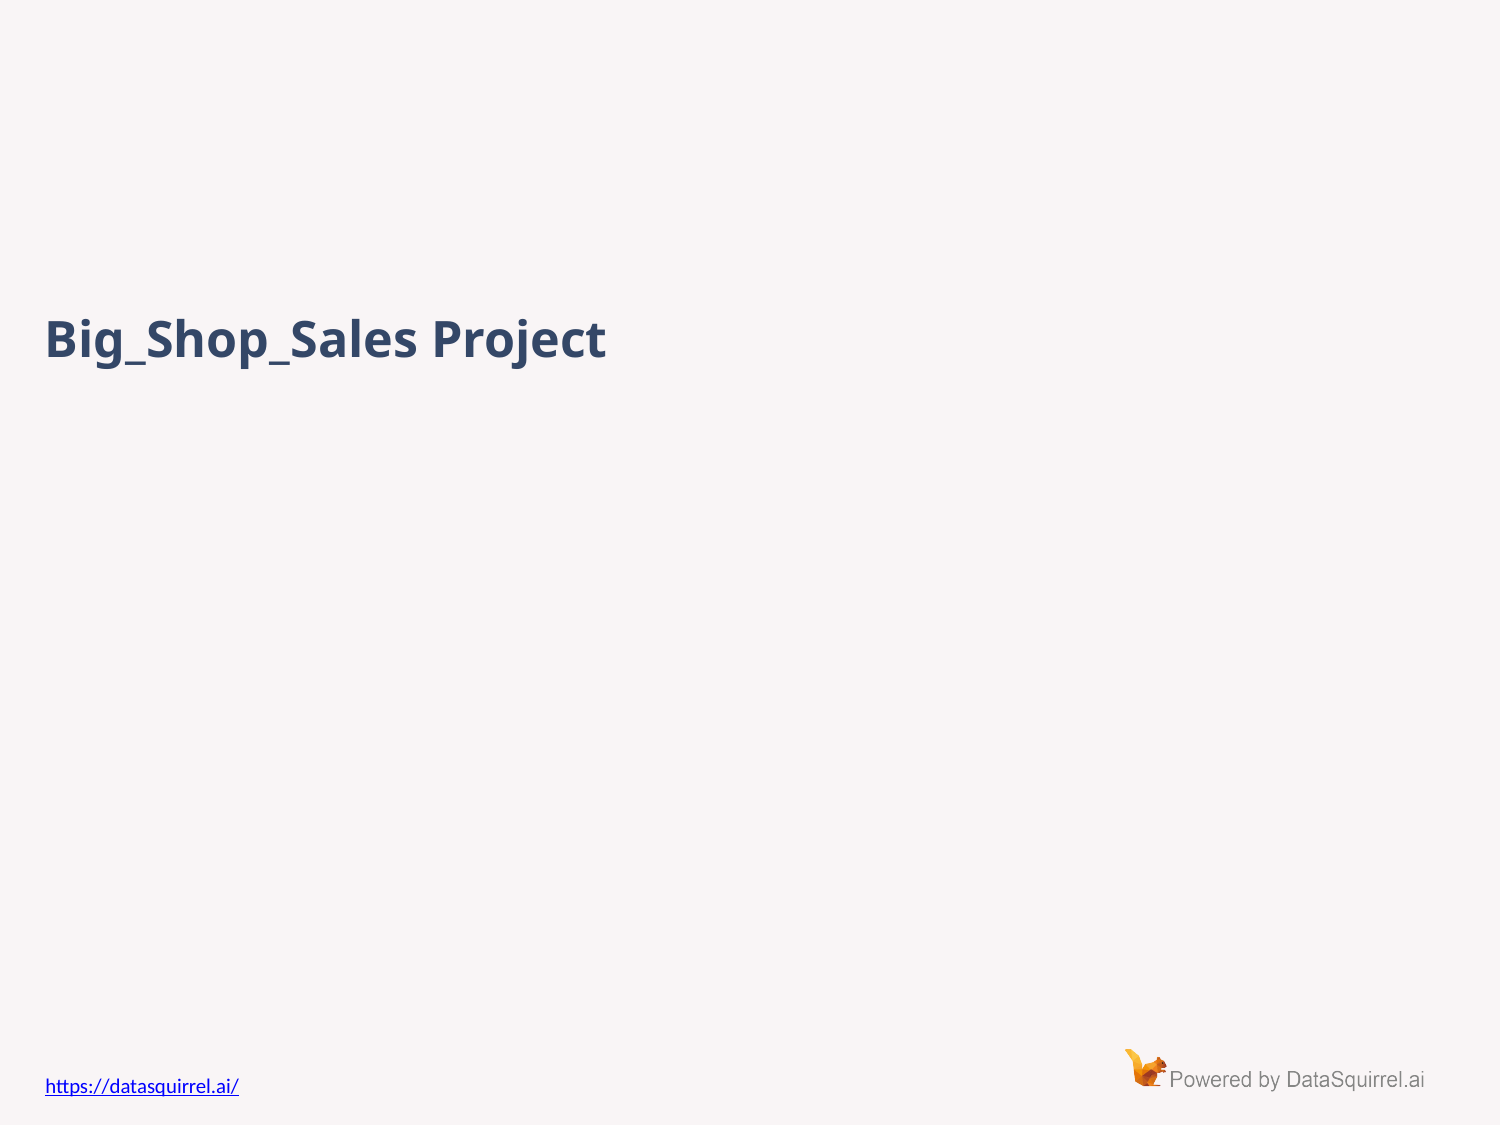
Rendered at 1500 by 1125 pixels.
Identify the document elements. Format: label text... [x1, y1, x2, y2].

text_box https://datasquirrel.ai/ [30, 1065, 255, 1105]
picture [1124, 1049, 1426, 1094]
text_box Big_Shop_Sales Project [29, 299, 1455, 375]
